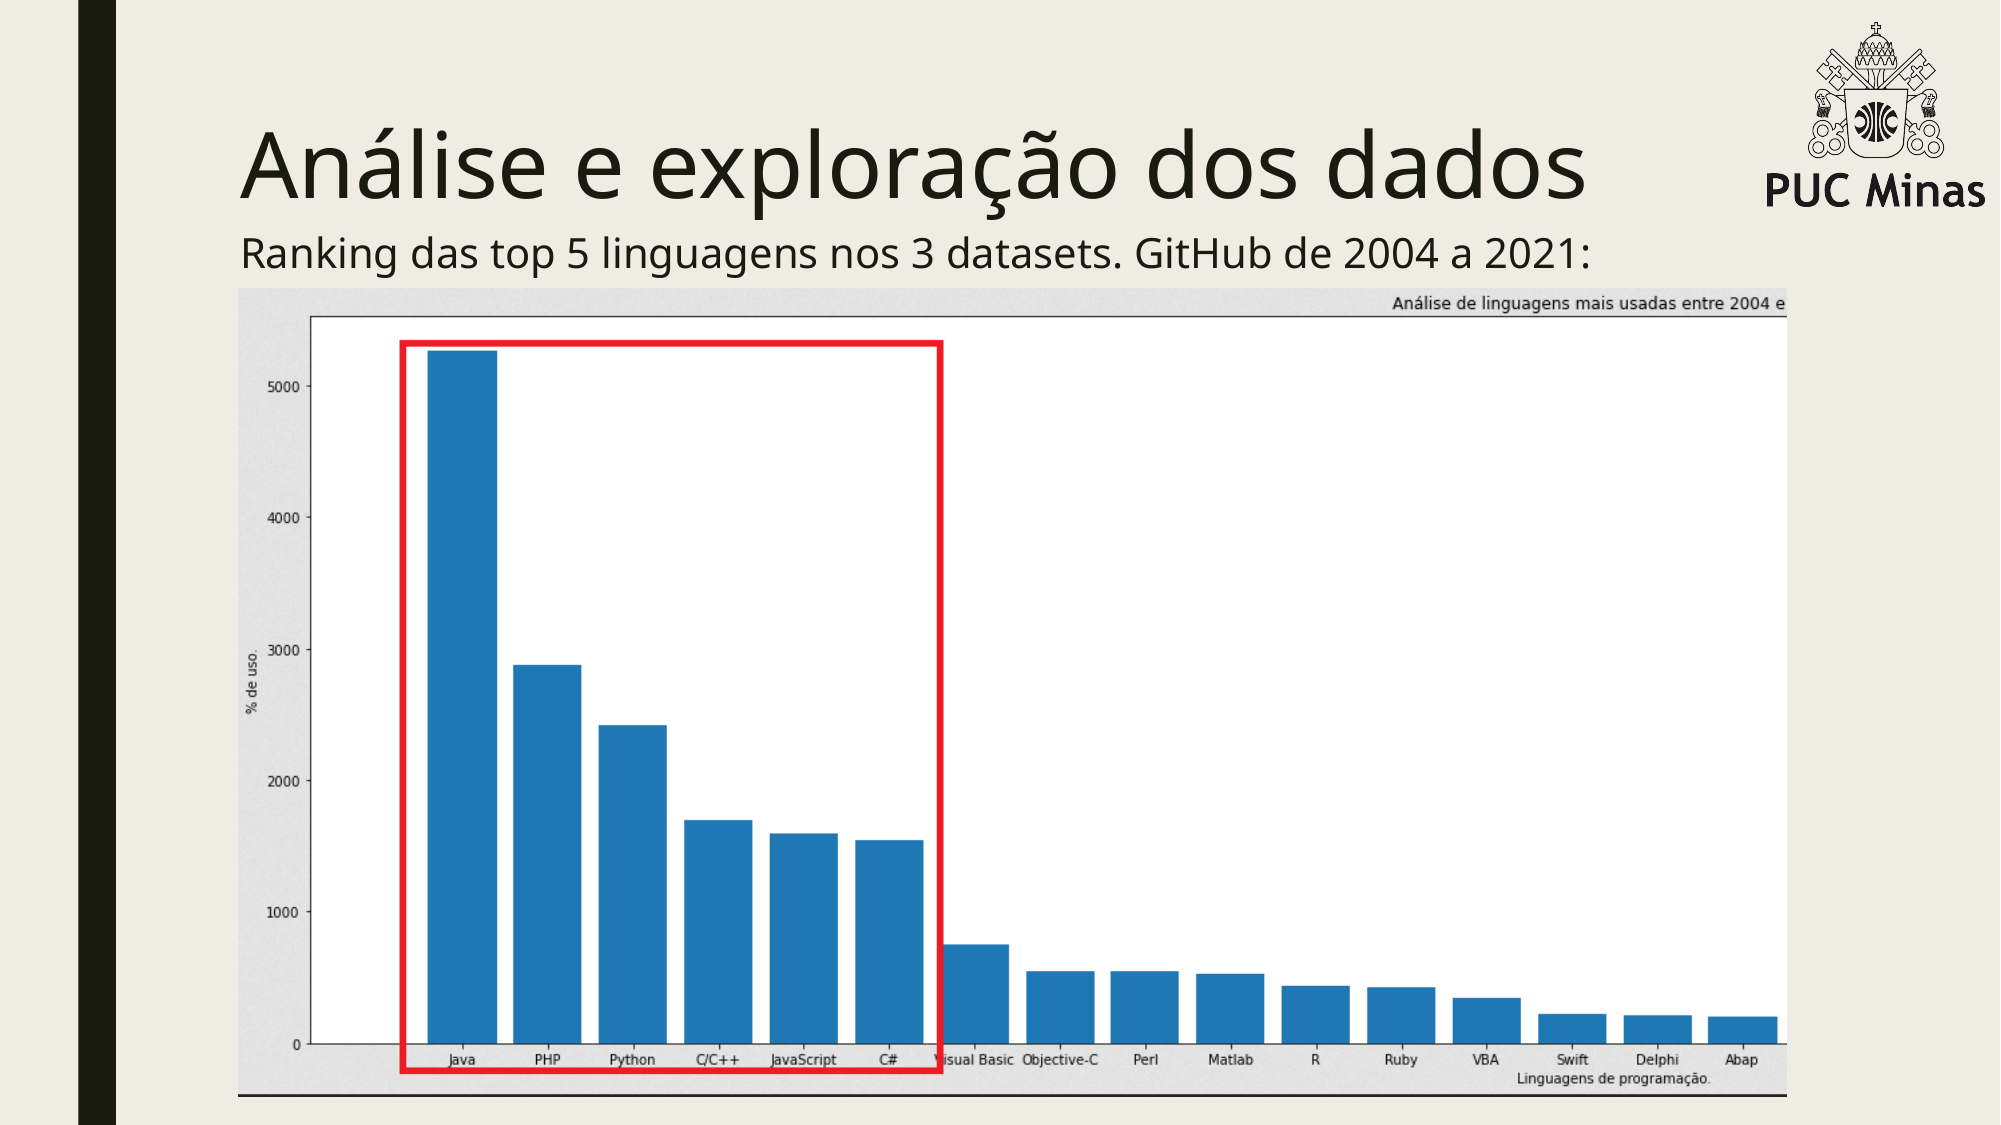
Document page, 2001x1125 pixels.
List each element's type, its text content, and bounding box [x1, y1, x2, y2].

picture [1767, 22, 1985, 207]
list Ranking das top 5 linguagens nos 3 datasets. GitHub de 2004 a 2021: [225, 223, 1800, 322]
title Análise e exploração dos dados [225, 112, 1800, 223]
picture [238, 288, 1787, 1097]
